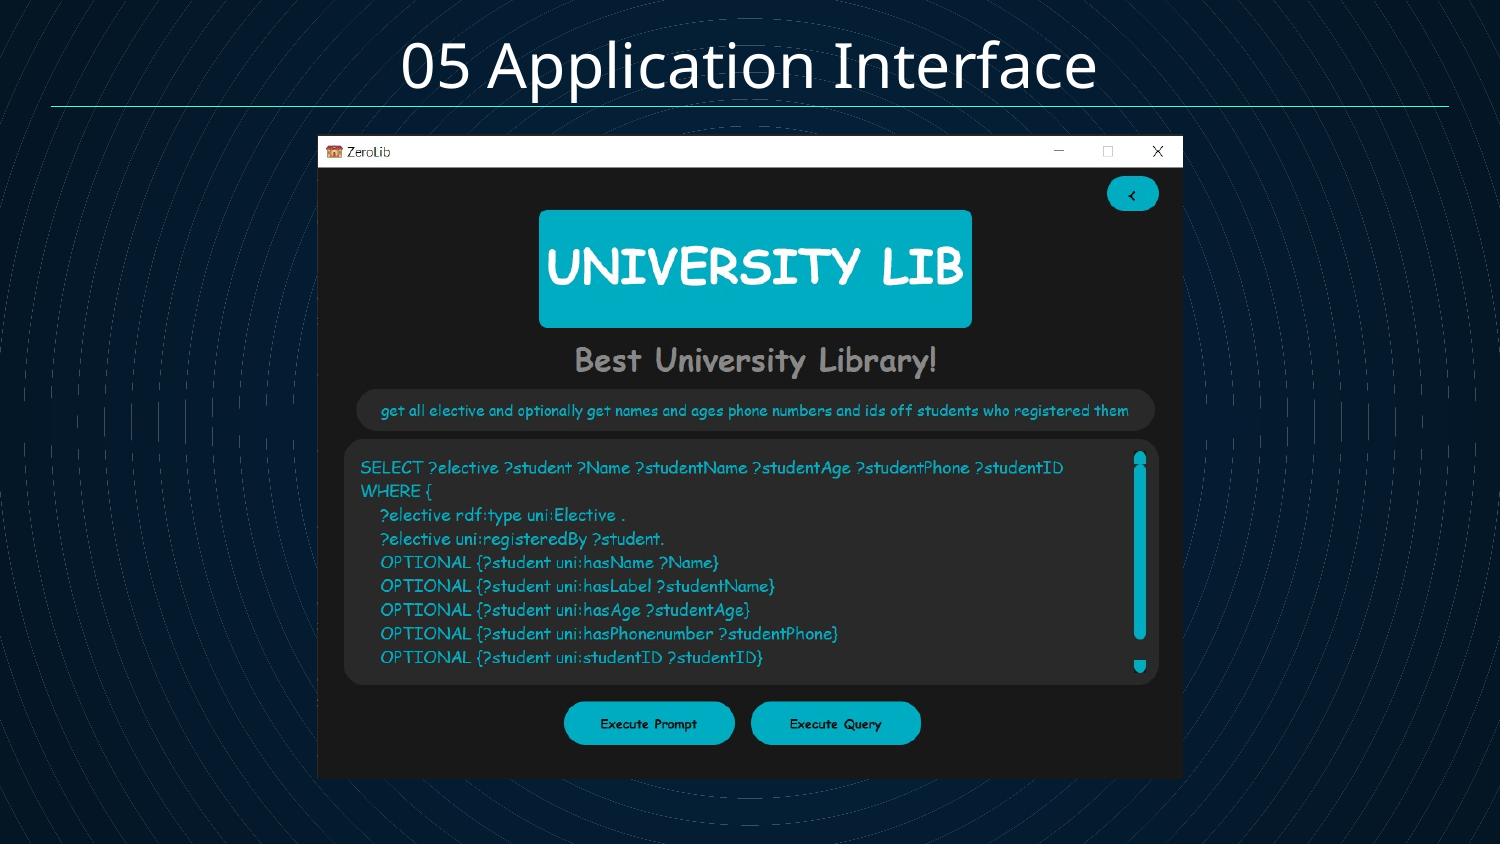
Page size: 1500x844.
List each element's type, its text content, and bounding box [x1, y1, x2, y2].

picture [317, 133, 1183, 779]
title 05 Application Interface [51, 17, 1449, 106]
